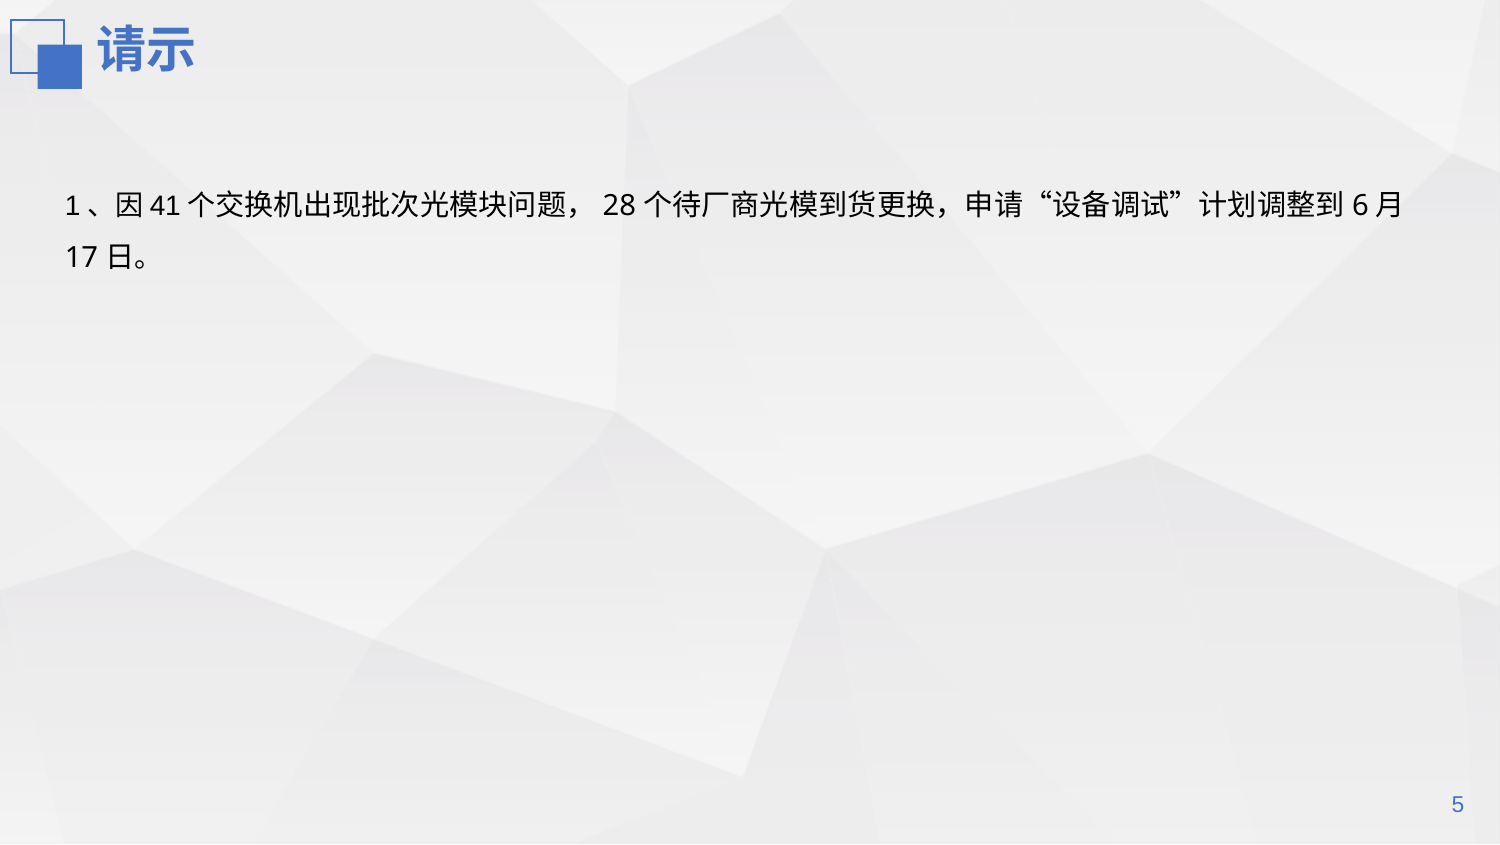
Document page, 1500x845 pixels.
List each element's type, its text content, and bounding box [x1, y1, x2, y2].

text_box 请示 [82, 9, 762, 85]
text_box 1、因41个交换机出现批次光模块问题，28个待厂商光模到货更换，申请“设备调试”计划调整到6月17日。 [50, 160, 1447, 281]
picture [0, 0, 1500, 844]
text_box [11, 20, 83, 90]
slide_number 5 [1129, 781, 1480, 827]
